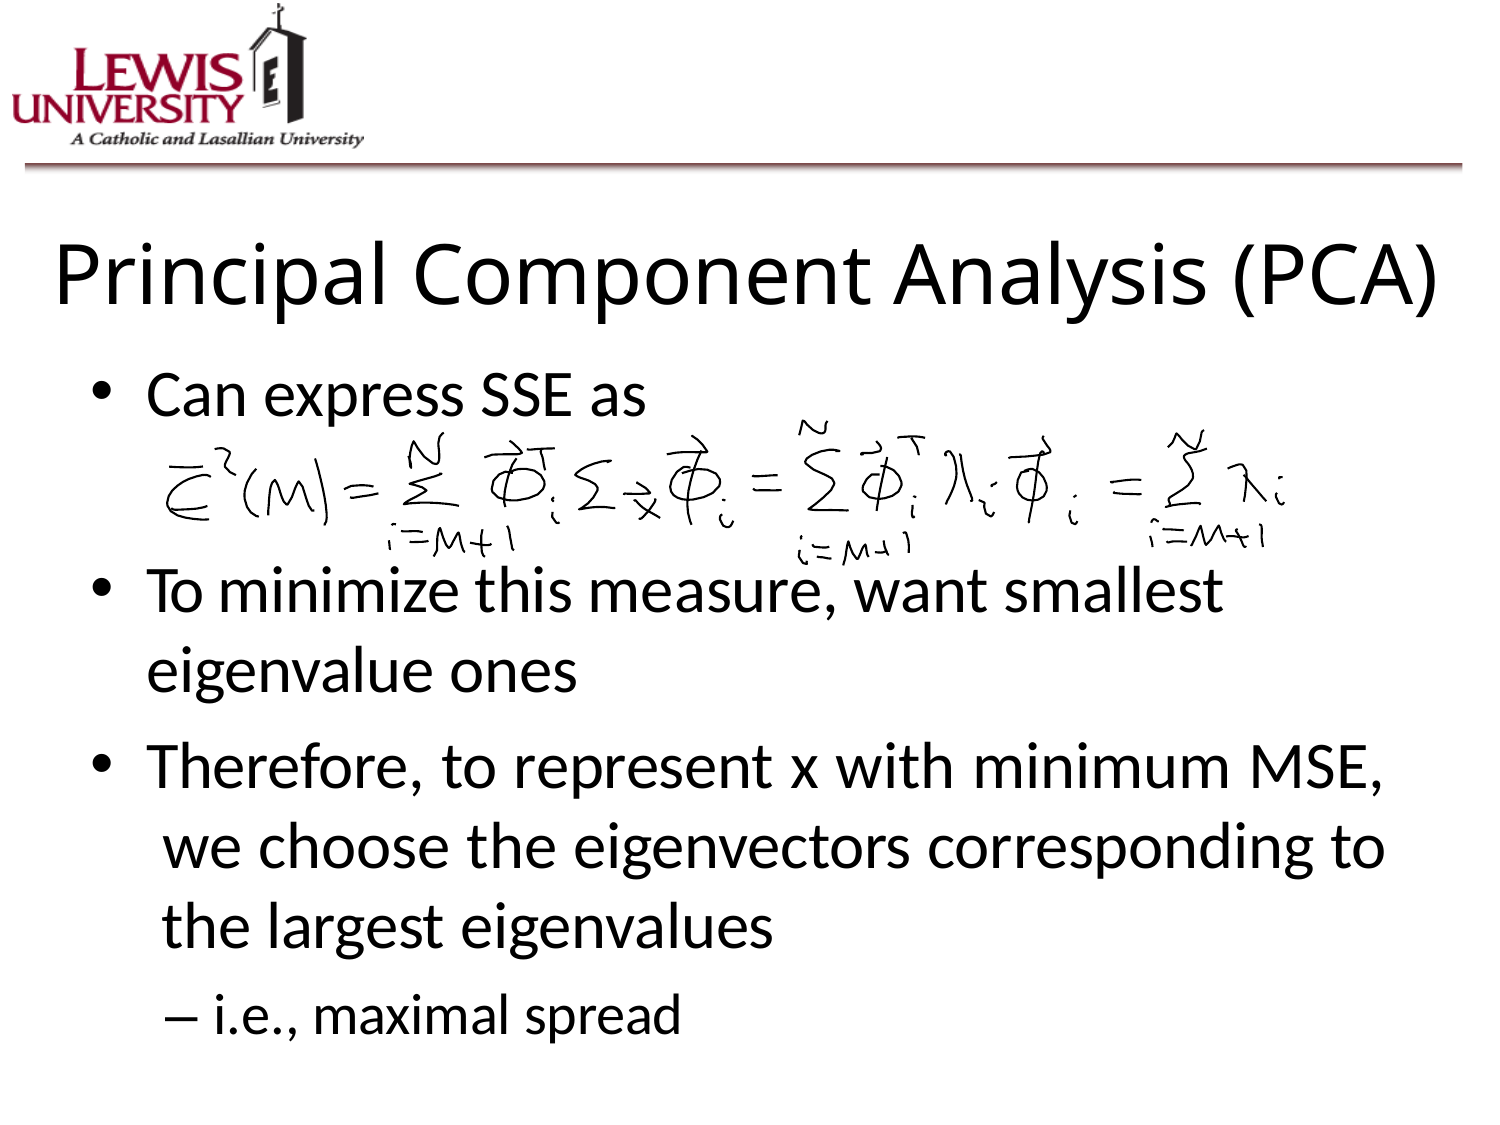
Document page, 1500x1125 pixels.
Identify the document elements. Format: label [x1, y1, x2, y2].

picture [12, 3, 364, 150]
text_box [24, 21, 1482, 1047]
